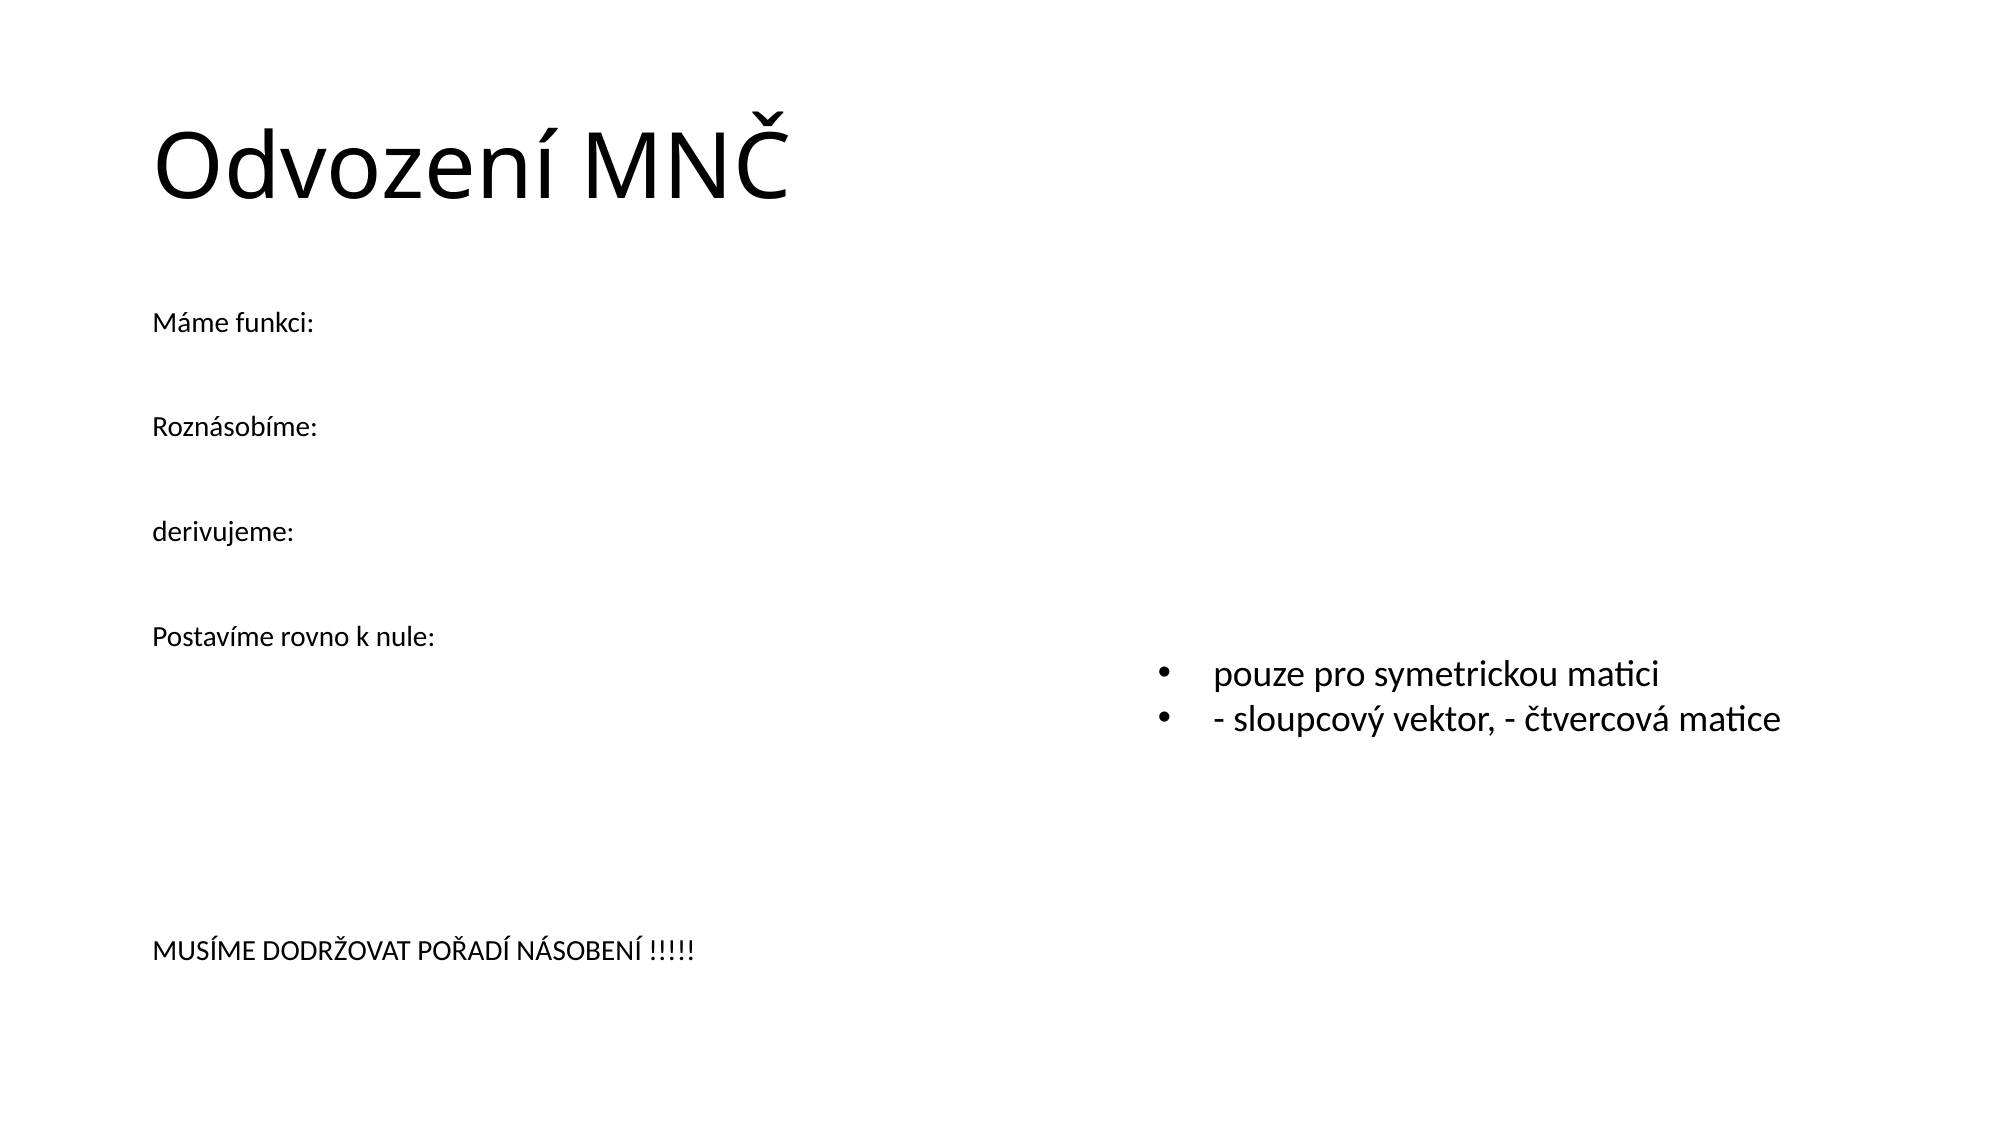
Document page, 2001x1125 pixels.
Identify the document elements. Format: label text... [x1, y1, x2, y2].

title Odvození MNČ [137, 59, 1863, 278]
